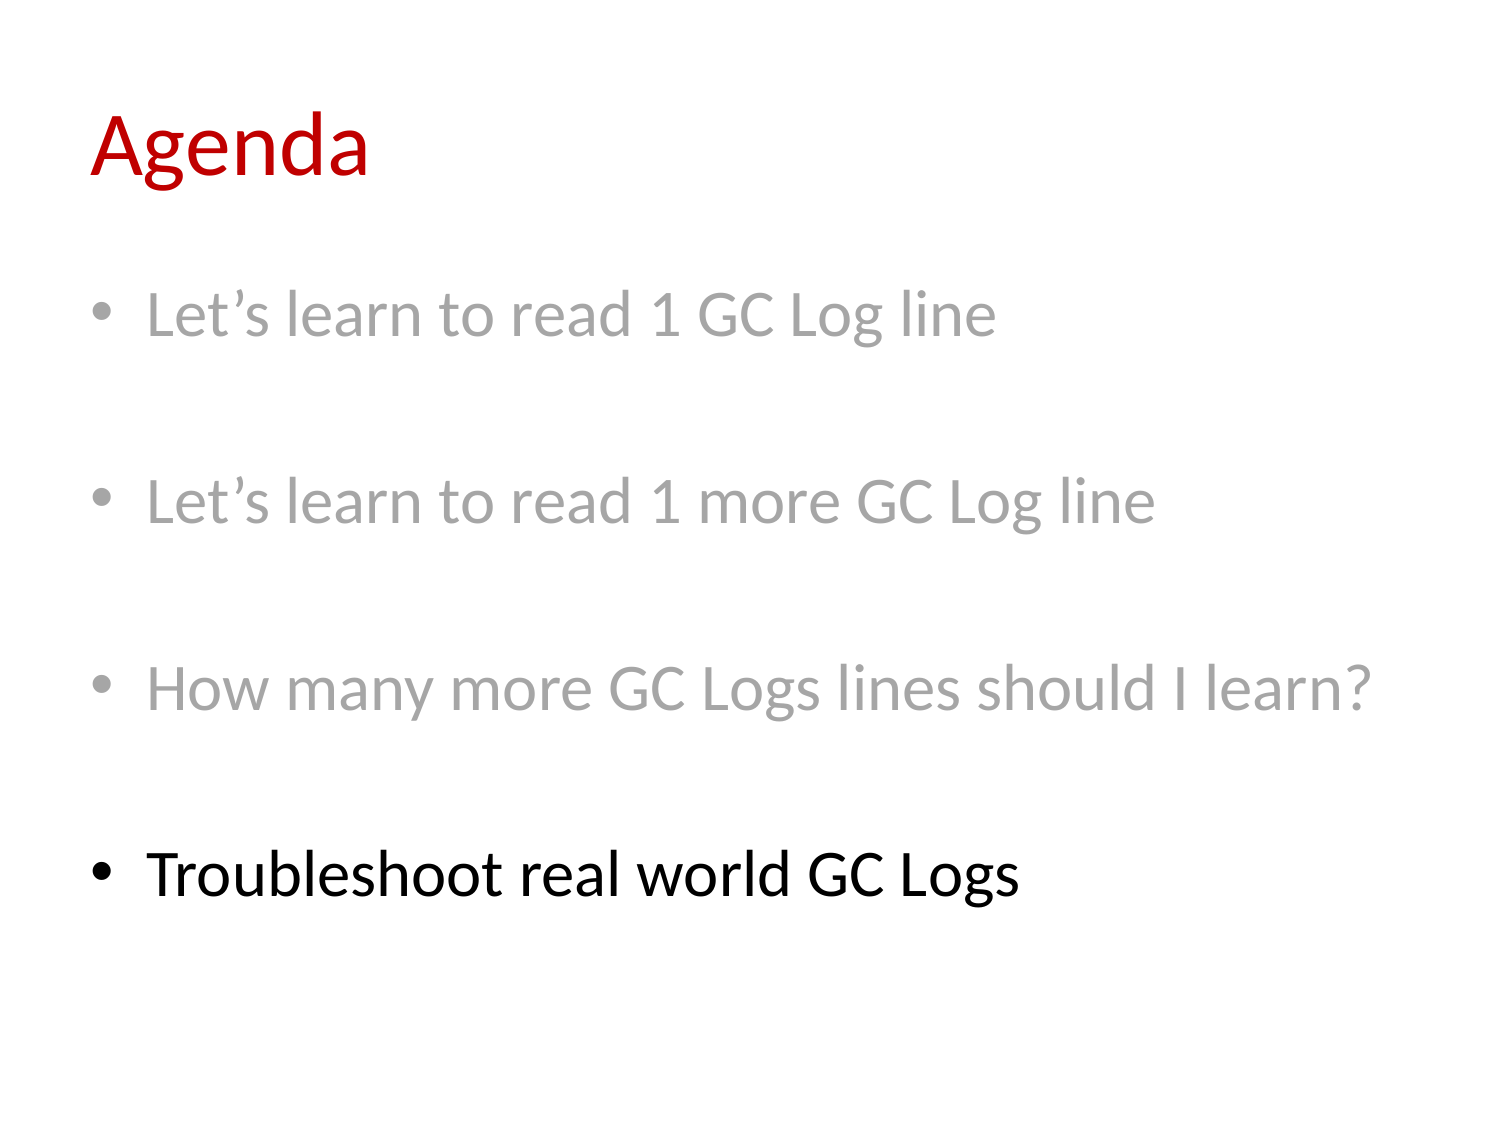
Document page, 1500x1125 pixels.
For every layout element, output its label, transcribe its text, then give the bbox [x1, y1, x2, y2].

list Let’s learn to read 1 GC Log line Let’s learn to read 1 more GC Log line How many more GC Logs lines should I learn? Troubleshoot real world GC Logs [75, 262, 1425, 1005]
title Agenda [75, 45, 1425, 233]
